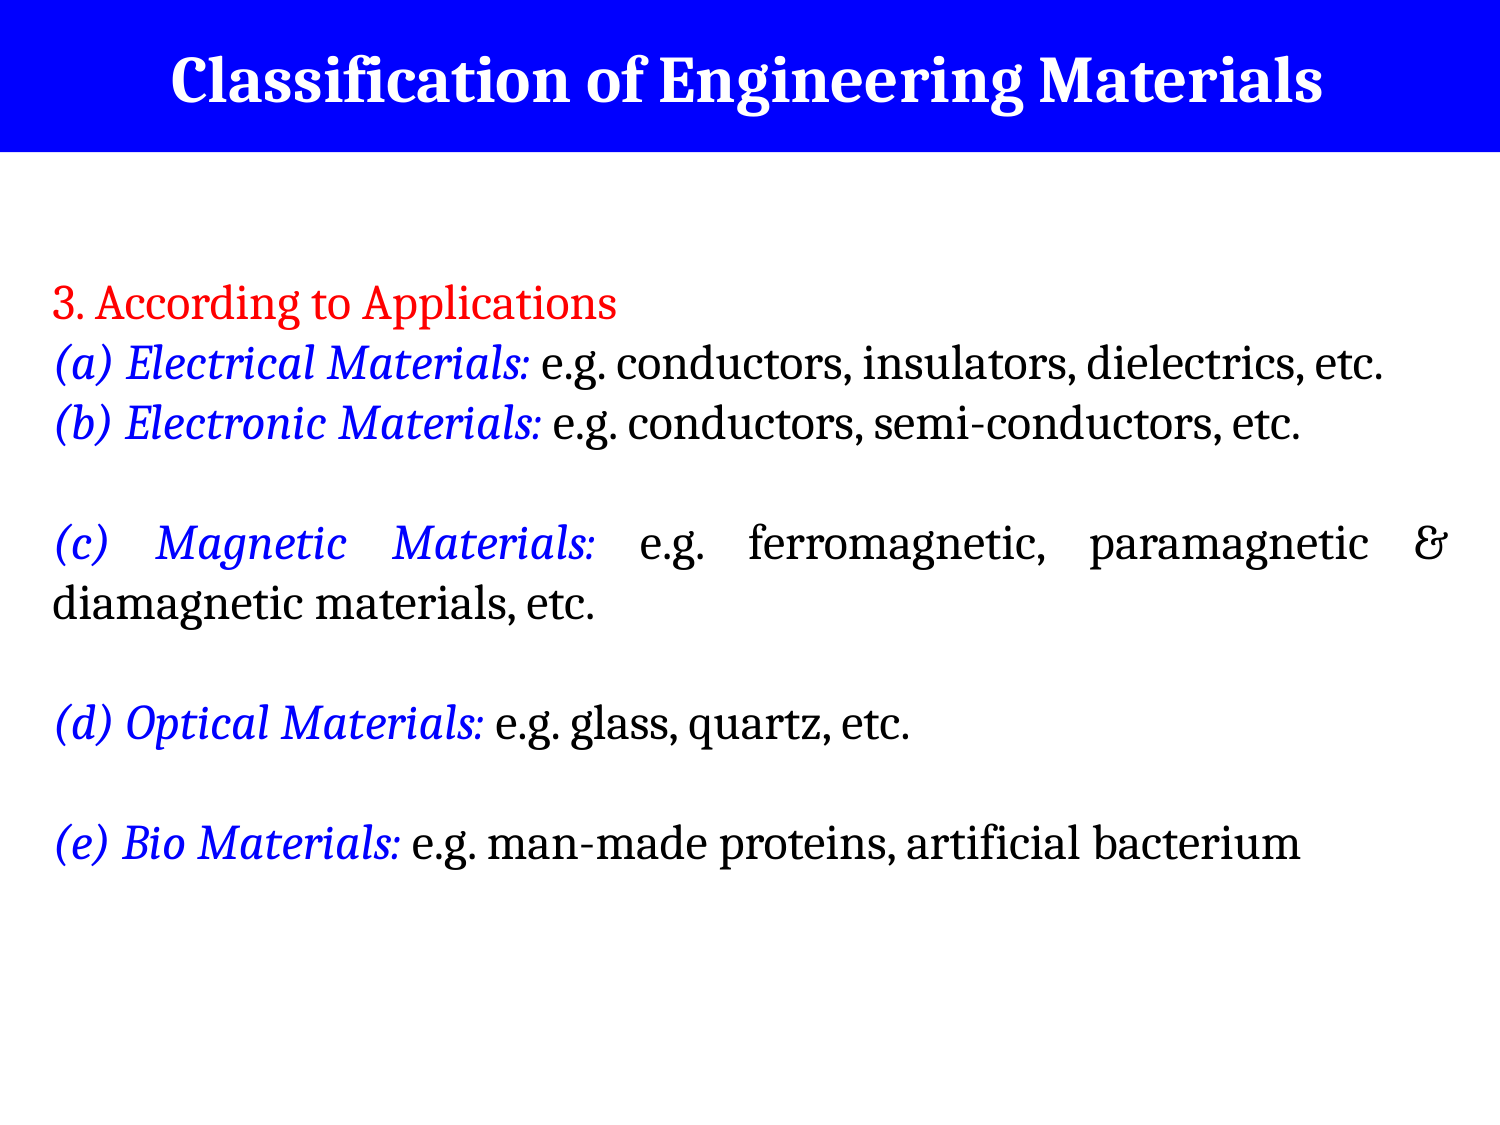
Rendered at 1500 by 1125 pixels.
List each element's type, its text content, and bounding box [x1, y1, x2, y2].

title Classification of Engineering Materials [0, 0, 1500, 153]
text_box 3. According to Applications (a) Electrical Materials: e.g. conductors, insulators, dielectrics, etc. (b) Electronic Materials: e.g. conductors, semi-conductors, etc. (c) Magnetic Materials: e.g. ferromagnetic, paramagnetic & diamagnetic materials, etc. (d) Optical Materials: e.g. glass, quartz, etc. (e) Bio Materials: e.g. man-made proteins, artificial bacterium [37, 262, 1463, 878]
